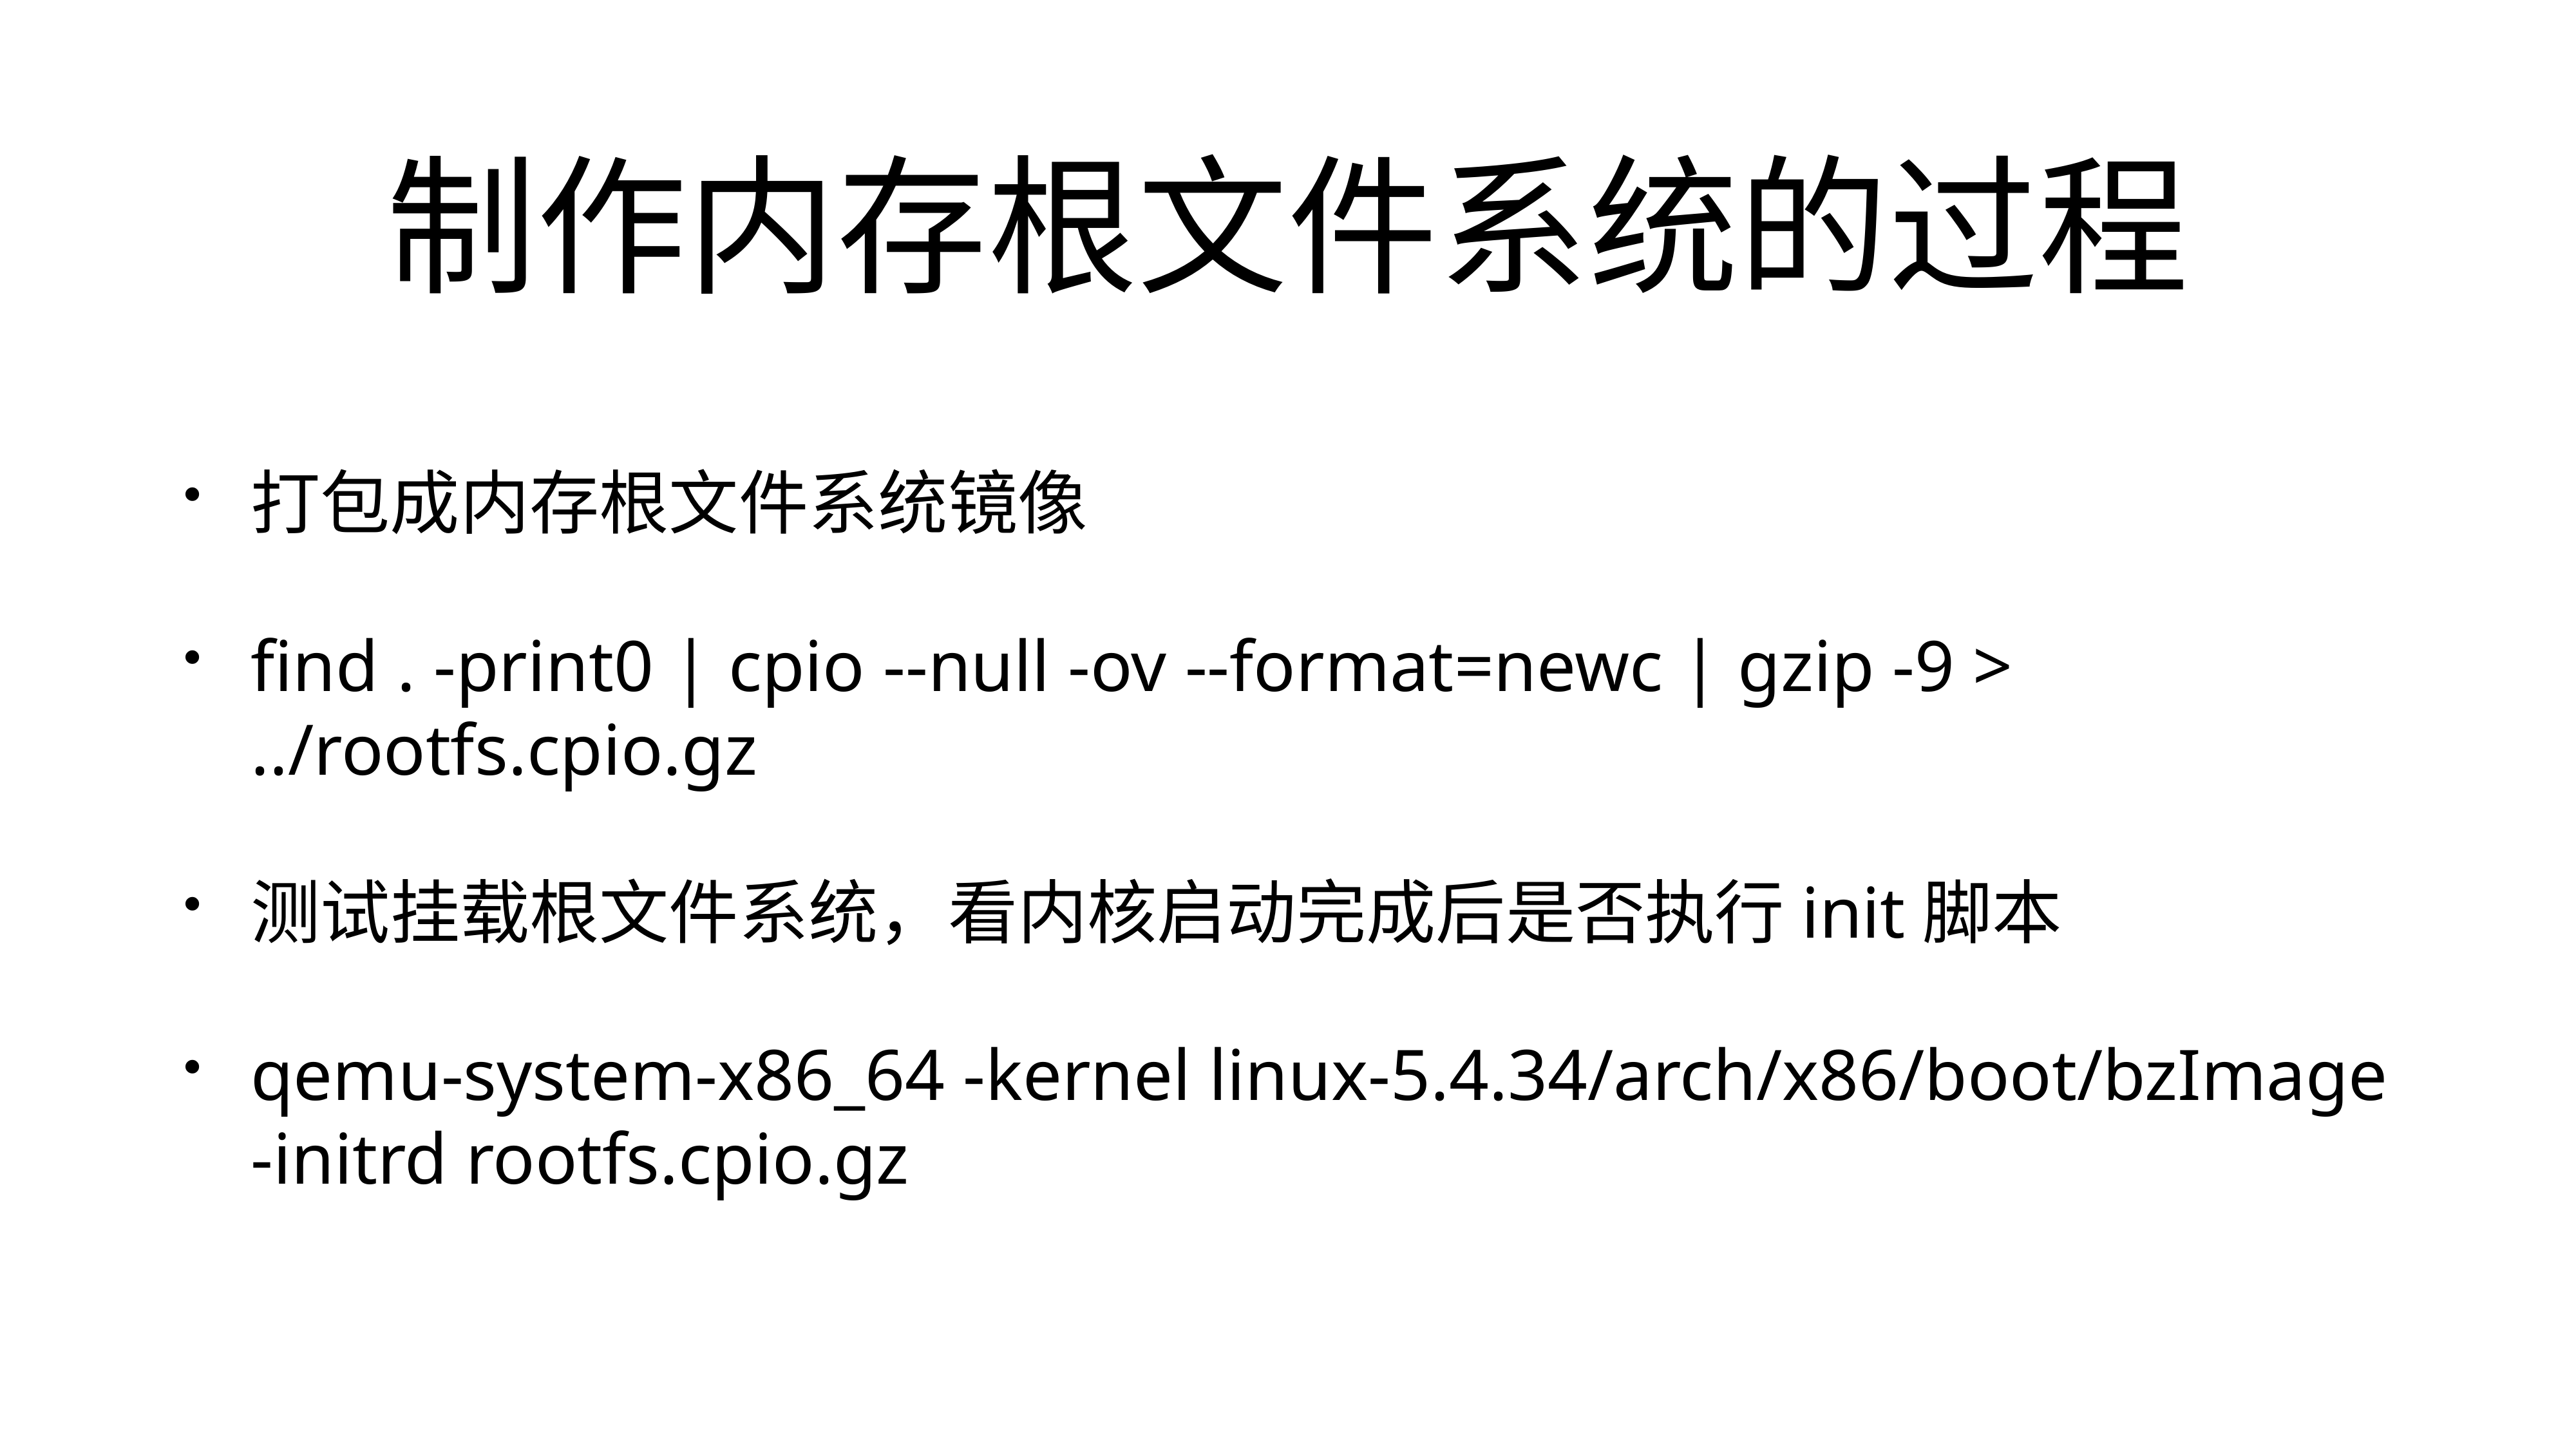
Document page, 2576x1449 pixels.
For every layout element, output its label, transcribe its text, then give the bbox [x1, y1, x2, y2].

list 打包成内存根文件系统镜像 find . -print0 | cpio --null -ov --format=newc | gzip -9 > ../rootfs.cpio.gz 测试挂载根文件系统，看内核启动完成后是否执行init脚本 qemu-system-x86_64 -kernel linux-5.4.34/arch/x86/boot/bzImage -initrd rootfs.cpio.gz [178, 341, 2398, 1316]
title 制作内存根文件系统的过程 [178, 100, 2398, 341]
